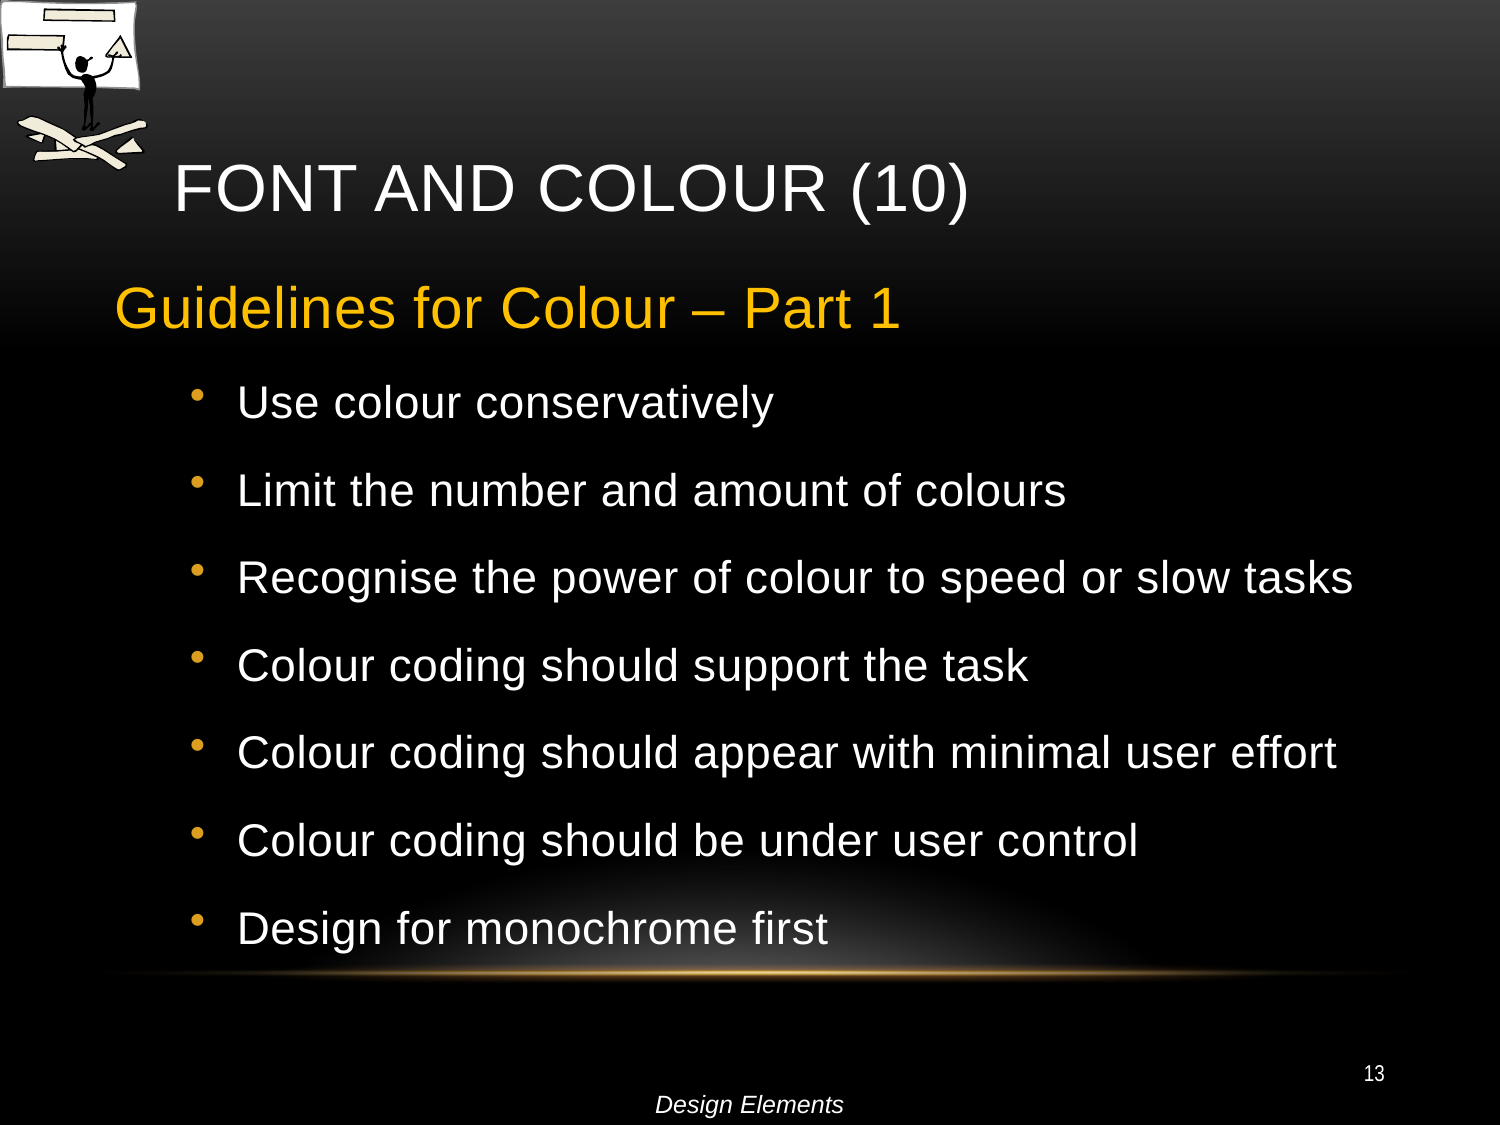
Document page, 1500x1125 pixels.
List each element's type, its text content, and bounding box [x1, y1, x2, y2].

slide_number 13 [1237, 1042, 1400, 1081]
list Guidelines for Colour – Part 1 Use colour conservatively Limit the number and amount of colours Recognise the power of colour to speed or slow tasks Colour coding should support the task Colour coding should appear with minimal user effort Colour coding should be under user control Design for monochrome first [99, 262, 1400, 938]
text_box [0, 0, 148, 172]
text_box Design Elements [0, 1081, 1500, 1125]
title Font and Colour (10) [99, 45, 1447, 233]
picture [0, 0, 1500, 1081]
